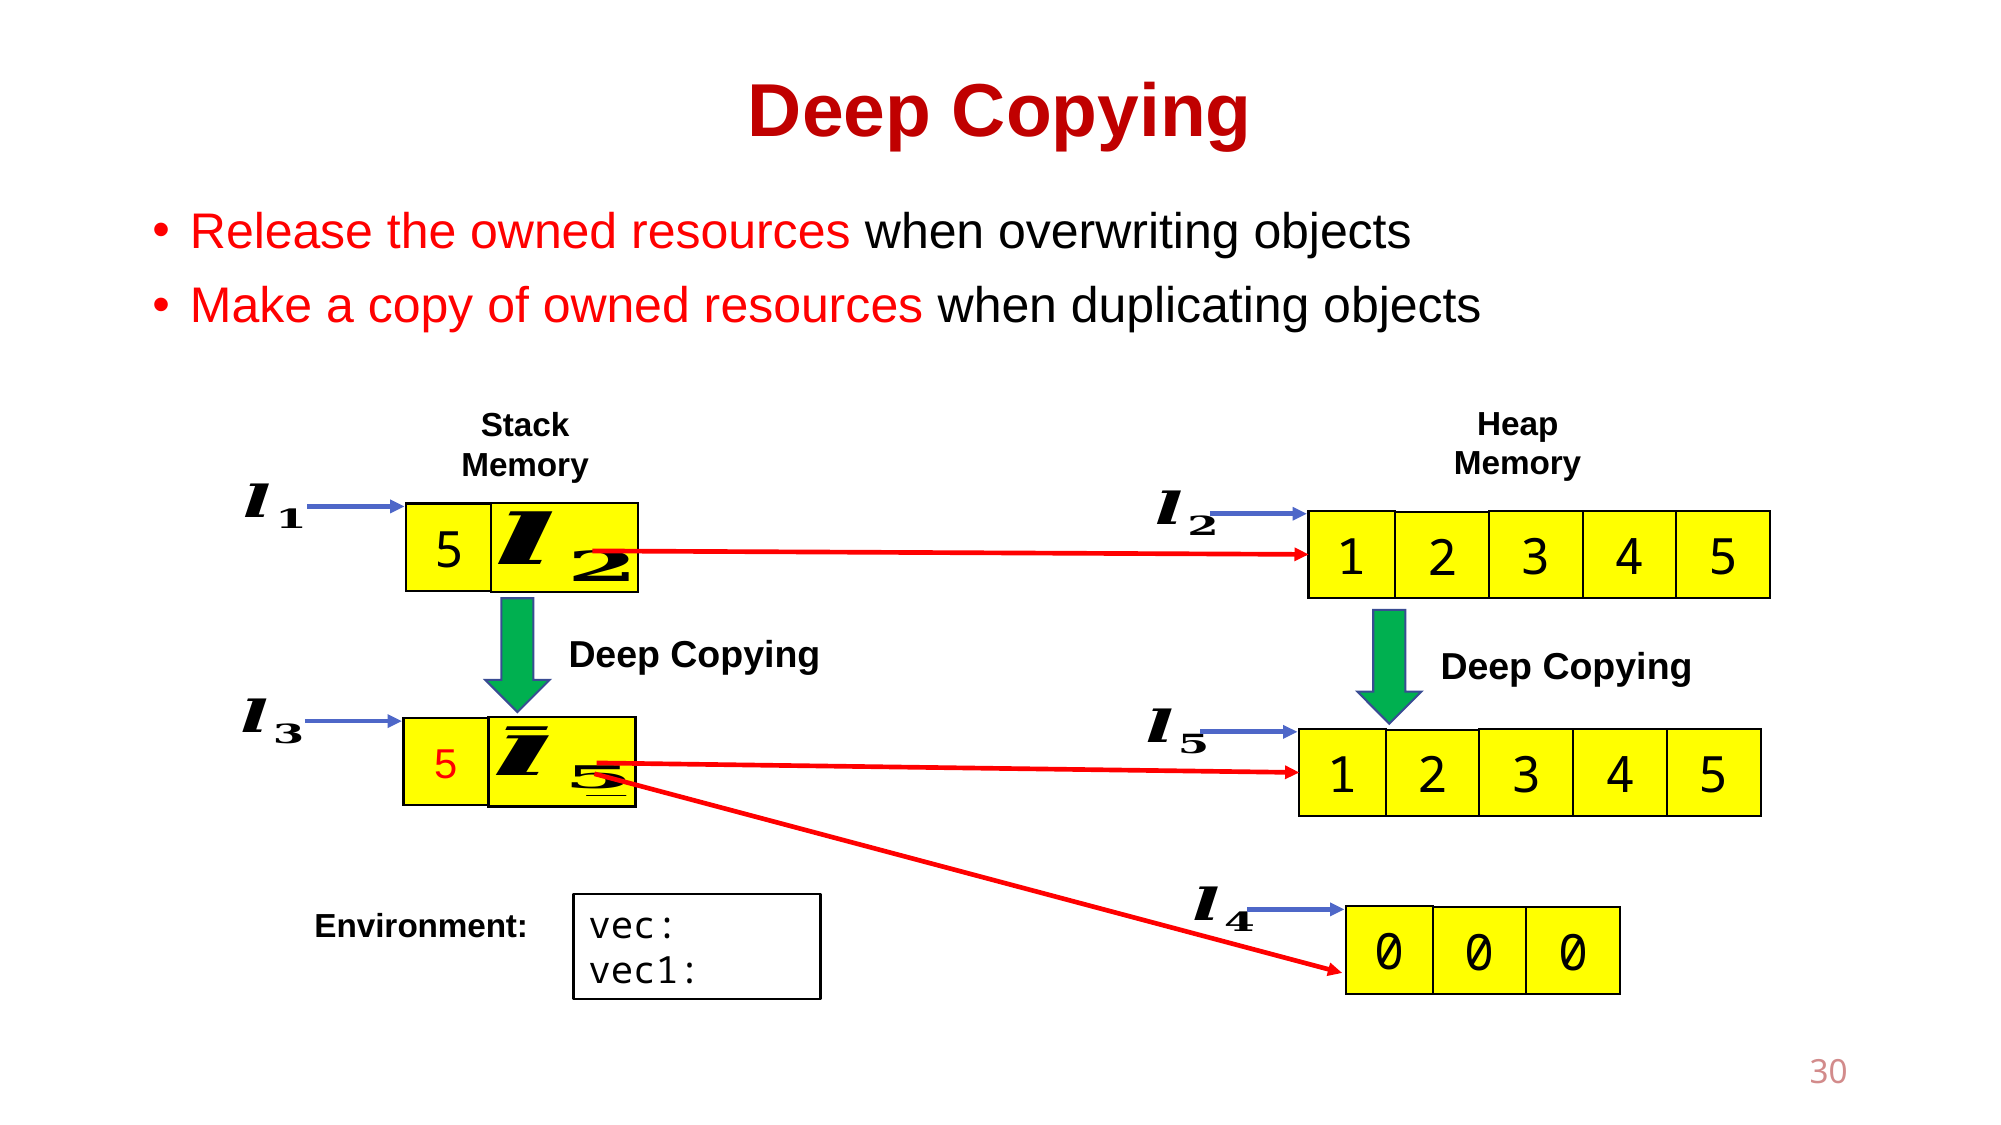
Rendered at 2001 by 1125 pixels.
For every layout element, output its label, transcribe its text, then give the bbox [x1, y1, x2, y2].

text_box [1354, 608, 1424, 704]
text_box Environment: [275, 896, 577, 952]
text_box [1144, 704, 1761, 817]
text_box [596, 762, 1300, 773]
text_box 5 [406, 729, 486, 795]
text_box Stack Memory [413, 396, 637, 491]
text_box Heap Memory [1405, 394, 1630, 485]
text_box Deep Copying [553, 622, 943, 683]
slide_number 30 [1412, 1042, 1863, 1103]
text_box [592, 550, 1309, 555]
title Deep Copying [137, 59, 1863, 166]
text_box [482, 597, 553, 714]
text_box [1154, 485, 1771, 599]
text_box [594, 773, 1342, 973]
text_box Deep Copying [1425, 634, 1815, 695]
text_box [1191, 881, 1621, 994]
text_box 3 [402, 717, 487, 806]
text_box 5 [405, 502, 490, 592]
list Release the owned resources when overwriting objects Make a copy of owned resources when duplicating objects [137, 197, 1863, 1025]
